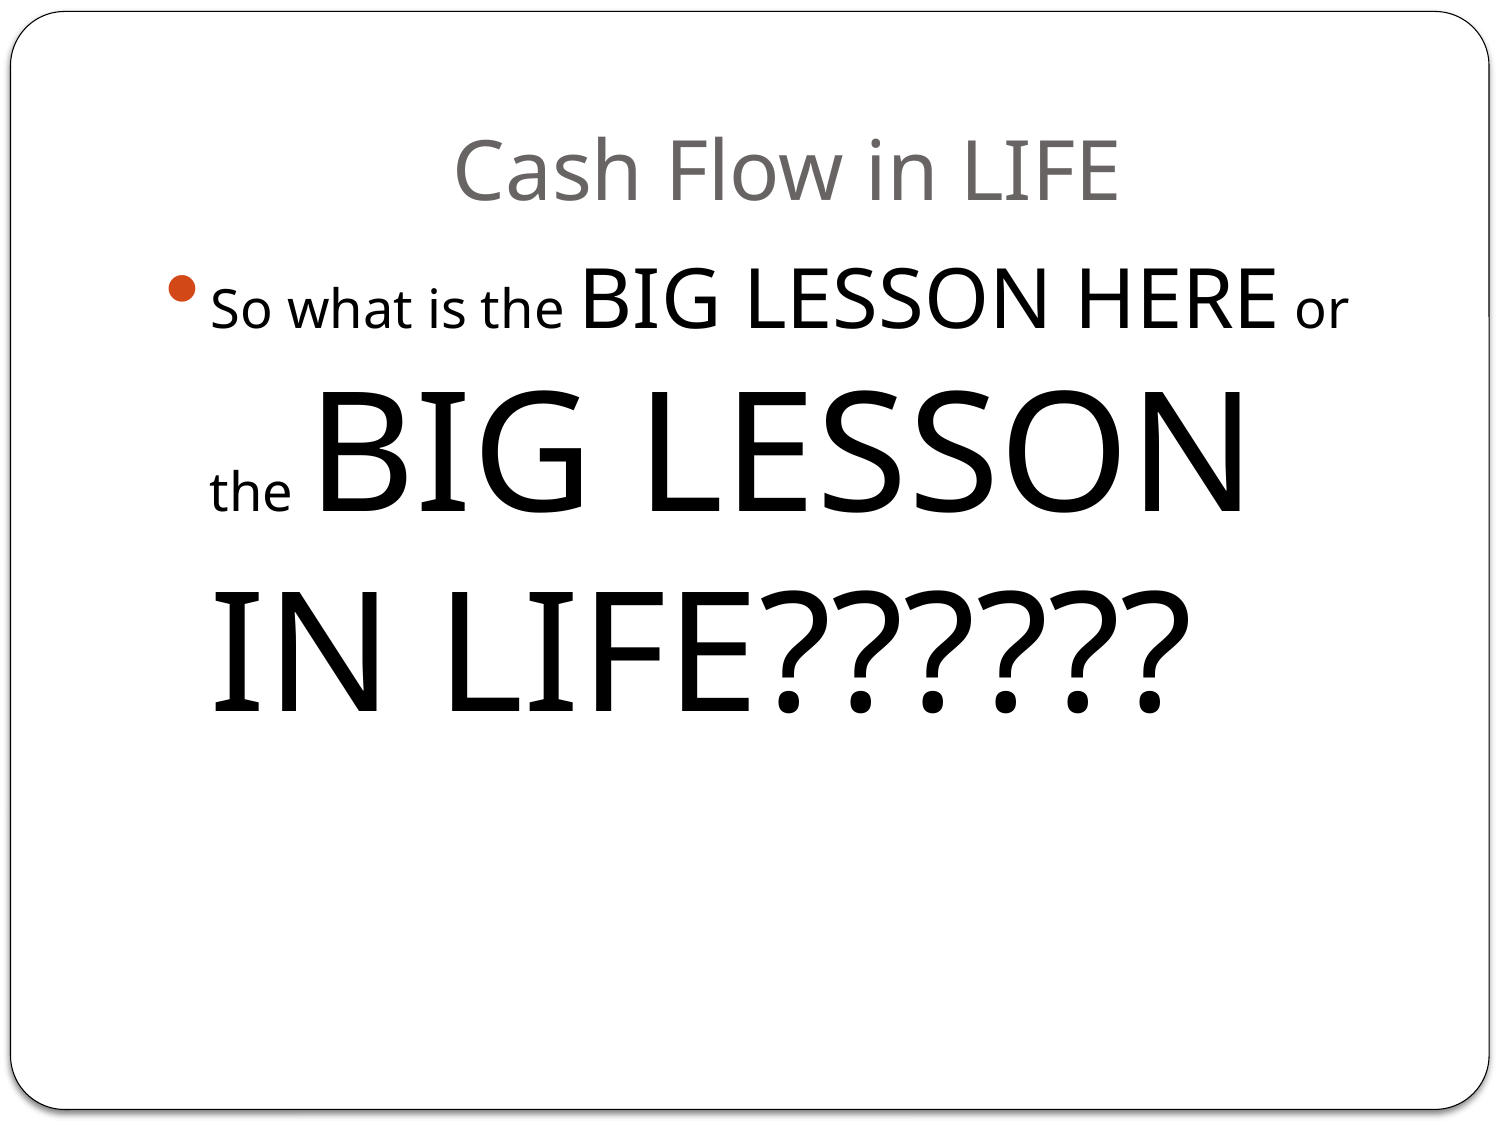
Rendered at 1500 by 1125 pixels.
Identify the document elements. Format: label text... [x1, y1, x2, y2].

title Cash Flow in LIFE [150, 45, 1425, 233]
list So what is the BIG LESSON HERE or the BIG LESSON IN LIFE?????? [150, 237, 1425, 988]
